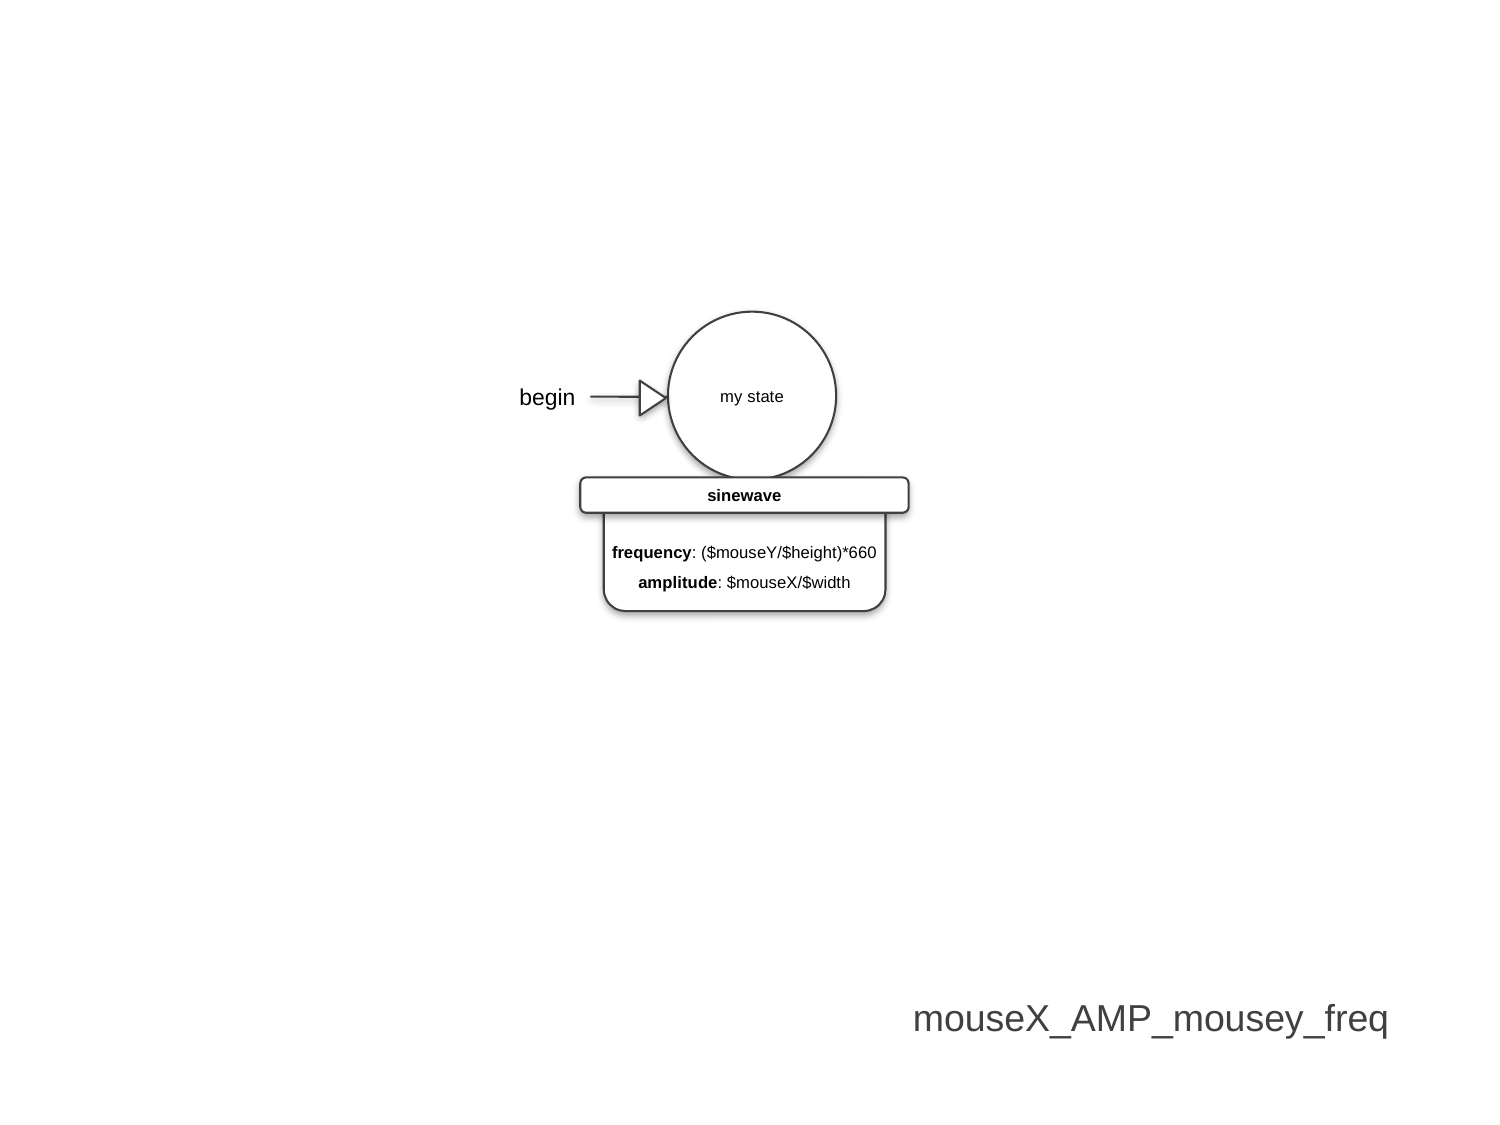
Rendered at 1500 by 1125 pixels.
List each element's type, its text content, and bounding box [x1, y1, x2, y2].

text_box my state [669, 310, 837, 475]
text_box frequency: ($mouseY/$height)*660 amplitude: $mouseX/$width [592, 524, 897, 600]
text_box mouseX_AMP_mousey_freq [701, 963, 1404, 1046]
text_box sinewave [579, 476, 910, 514]
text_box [503, 375, 669, 419]
text_box [605, 600, 884, 612]
